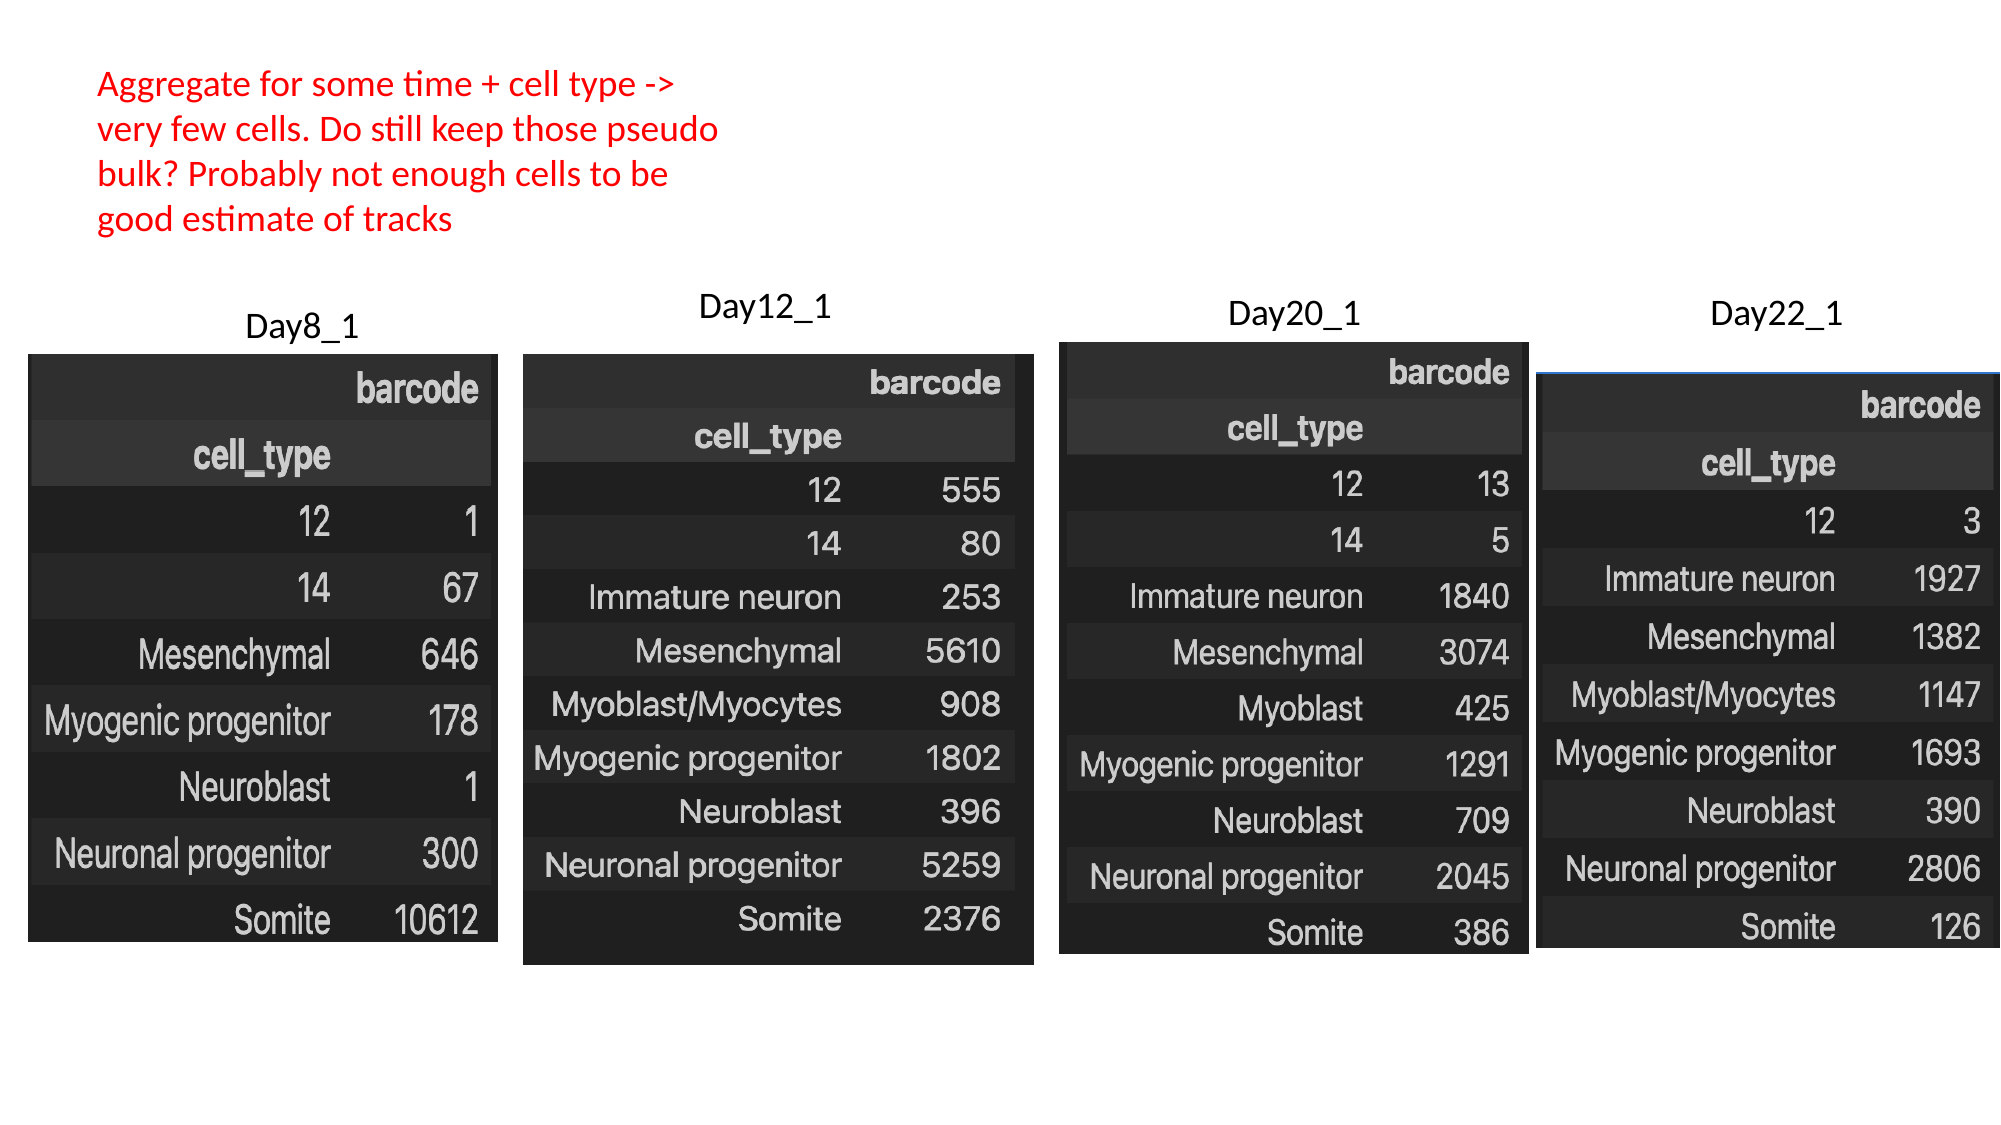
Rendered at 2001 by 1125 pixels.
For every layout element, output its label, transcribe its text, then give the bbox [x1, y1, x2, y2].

text_box Aggregate for some time + cell type -> very few cells. Do still keep those pseudo bulk? Probably not enough cells to be good estimate of tracks [82, 51, 752, 292]
text_box Day8_1 [230, 293, 383, 354]
picture [1059, 342, 1529, 954]
text_box Day12_1 [684, 273, 961, 334]
text_box Day22_1 [1695, 280, 1883, 341]
text_box Day20_1 [1213, 280, 1401, 341]
picture [1536, 372, 2000, 948]
picture [28, 354, 498, 942]
picture [523, 354, 1034, 965]
